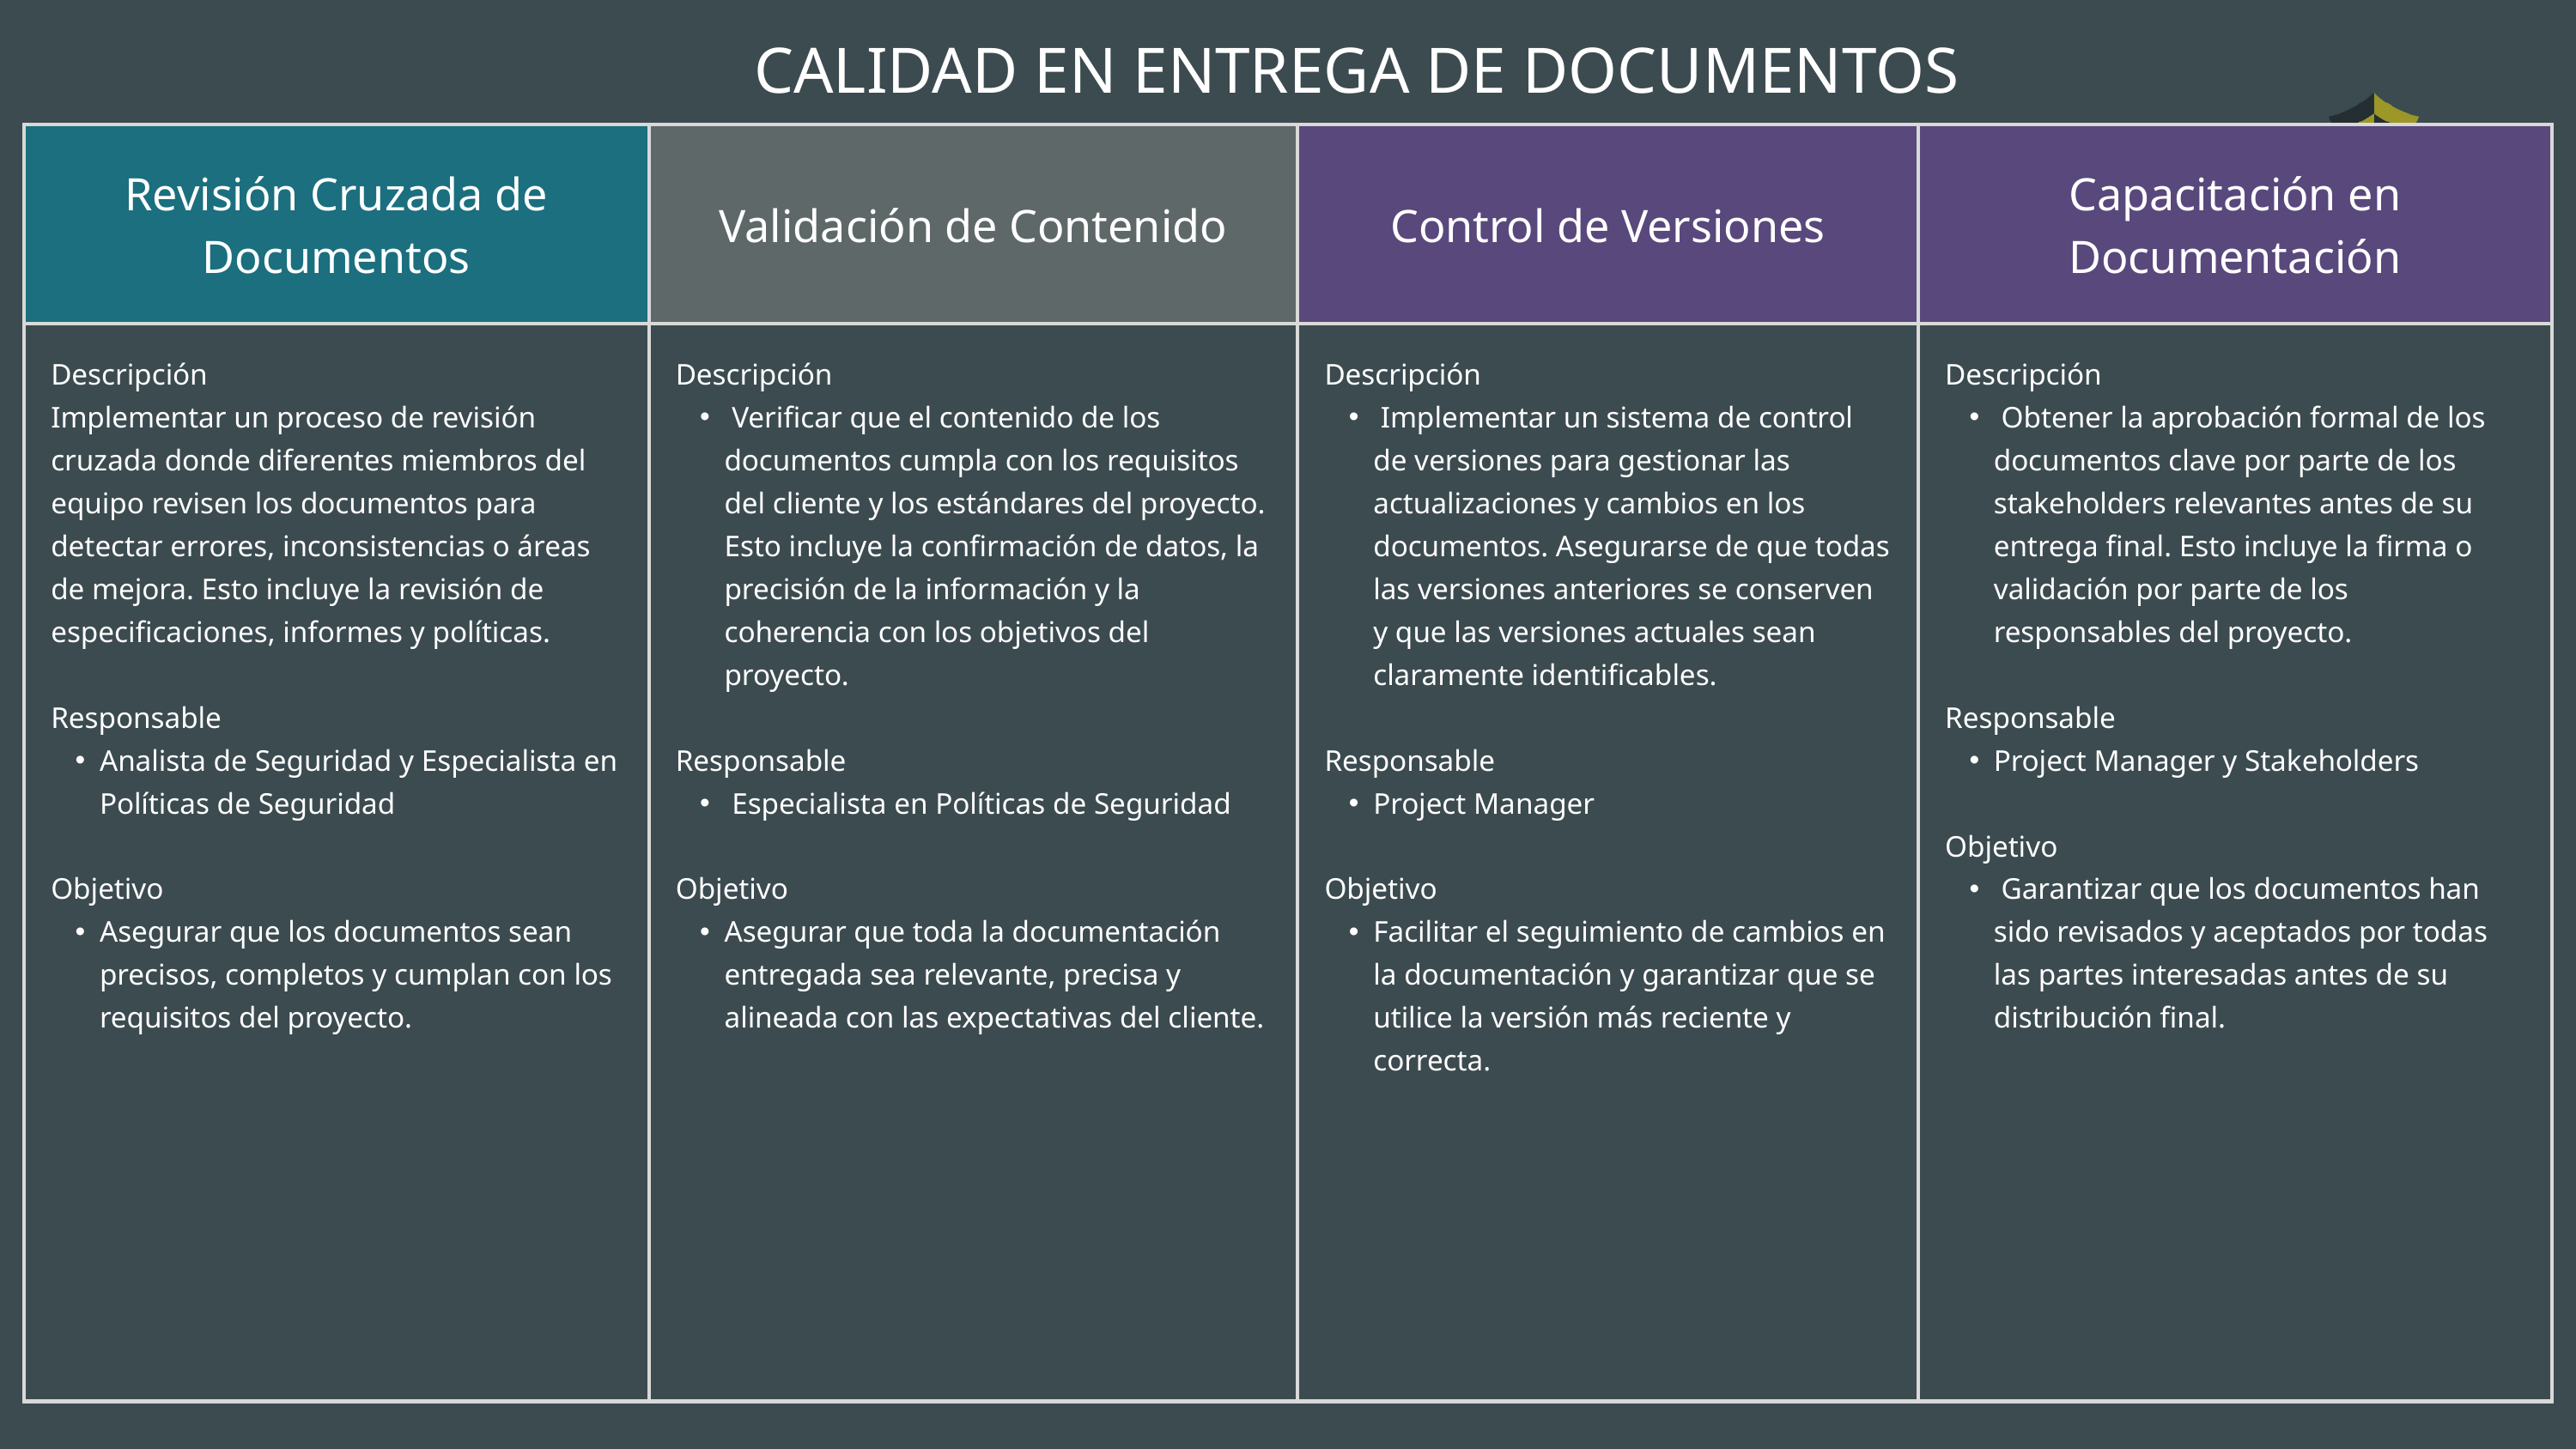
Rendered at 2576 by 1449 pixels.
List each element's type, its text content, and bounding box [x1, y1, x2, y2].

table_header Capacitación en Documentación [1920, 126, 2550, 322]
table_cell Descripción Verificar que el contenido de los documentos cumpla con los requisitos del cliente y los estándares del proyecto. Esto incluye la confirmación de datos, la precisión de la información y la coherencia con los objetivos del proyecto. Responsable Especialista en Políticas de Seguridad Objetivo Asegurar que toda la documentación entregada sea relevante, precisa y alineada con las expectativas del cliente. [651, 325, 1296, 1399]
text_box [2273, 65, 2478, 123]
table_cell Descripción Implementar un sistema de control de versiones para gestionar las actualizaciones y cambios en los documentos. Asegurarse de que todas las versiones anteriores se conserven y que las versiones actuales sean claramente identificables. Responsable Project Manager Objetivo Facilitar el seguimiento de cambios en la documentación y garantizar que se utilice la versión más reciente y correcta. [1299, 325, 1917, 1399]
table_cell Descripción Implementar un proceso de revisión cruzada donde diferentes miembros del equipo revisen los documentos para detectar errores, inconsistencias o áreas de mejora. Esto incluye la revisión de especificaciones, informes y políticas. Responsable Analista de Seguridad y Especialista en Políticas de Seguridad Objetivo Asegurar que los documentos sean precisos, completos y cumplan con los requisitos del proyecto. [26, 325, 647, 1399]
table_header Validación de Contenido [651, 126, 1296, 322]
text_box CALIDAD EN ENTREGA DE DOCUMENTOS [635, 18, 2079, 106]
table_header Control de Versiones [1299, 126, 1917, 322]
table_header Revisión Cruzada de Documentos [26, 126, 647, 322]
table_cell Descripción Obtener la aprobación formal de los documentos clave por parte de los stakeholders relevantes antes de su entrega final. Esto incluye la firma o validación por parte de los responsables del proyecto. Responsable Project Manager y Stakeholders Objetivo Garantizar que los documentos han sido revisados y aceptados por todas las partes interesadas antes de su distribución final. [1920, 325, 2550, 1399]
